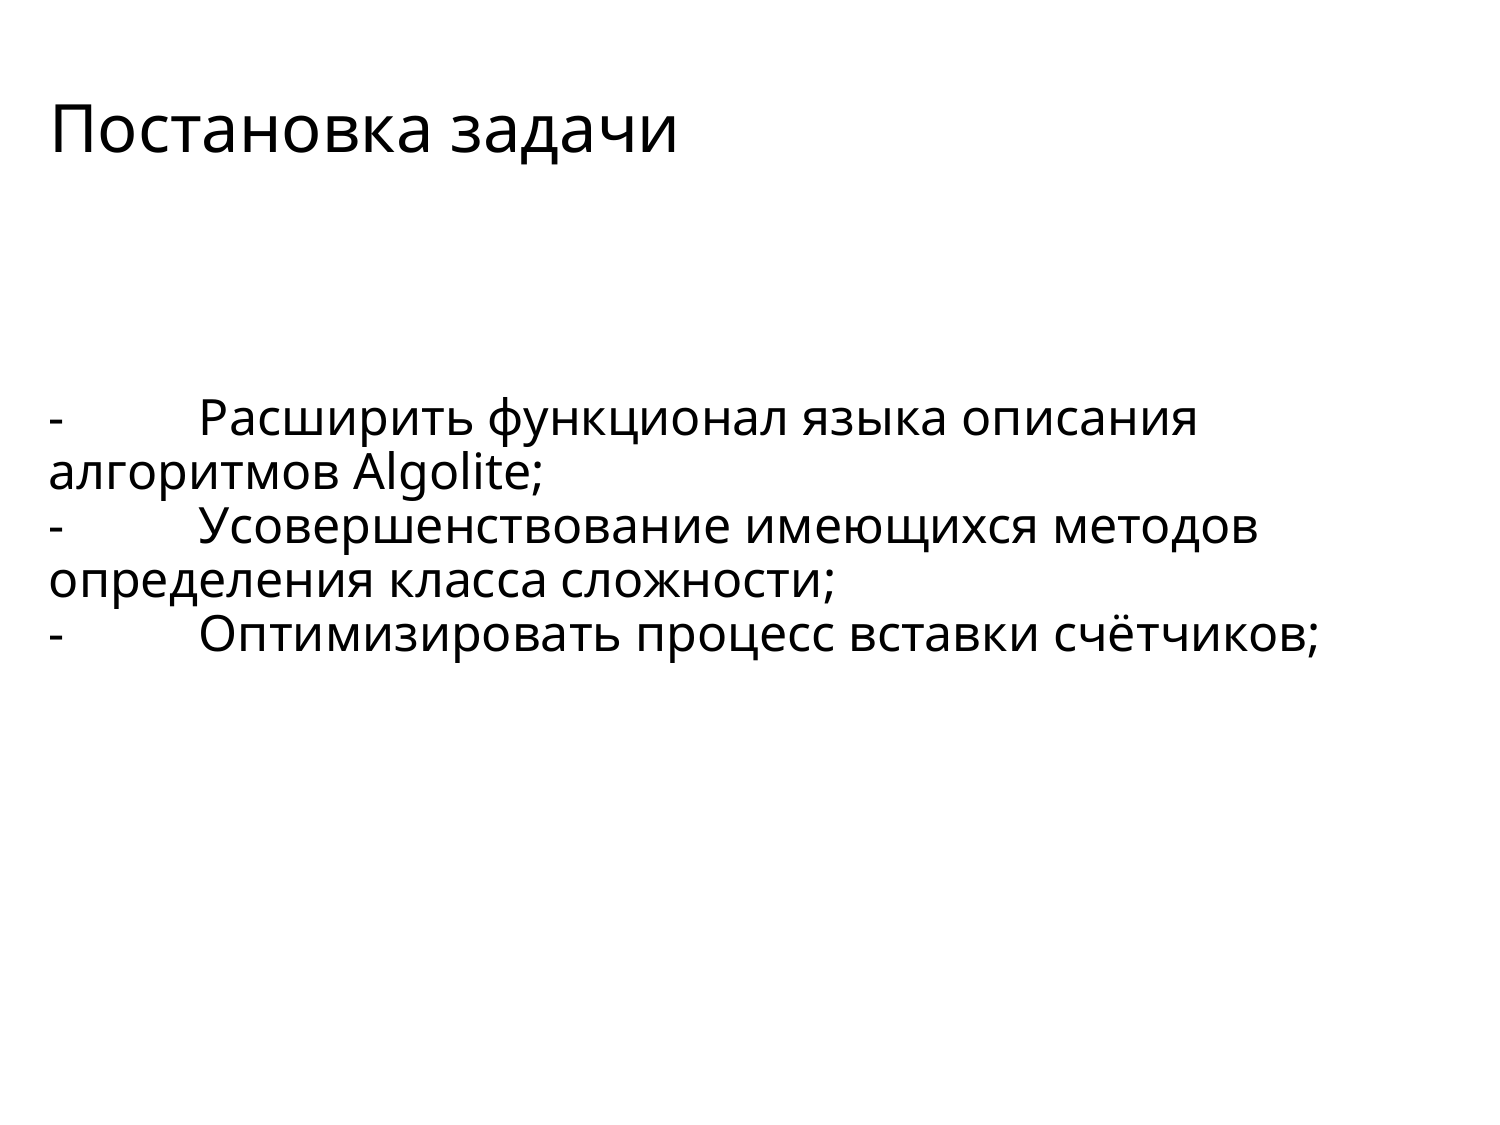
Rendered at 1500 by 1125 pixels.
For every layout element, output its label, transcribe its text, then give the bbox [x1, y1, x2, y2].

title Постановка задачи [34, 22, 1478, 240]
text_box - Расширить функционал языка описания алгоритмов Algolite; - Усовершенствование имеющихся методов определения класса сложности; - Оптимизировать процесс вставки счётчиков; [34, 418, 1478, 636]
